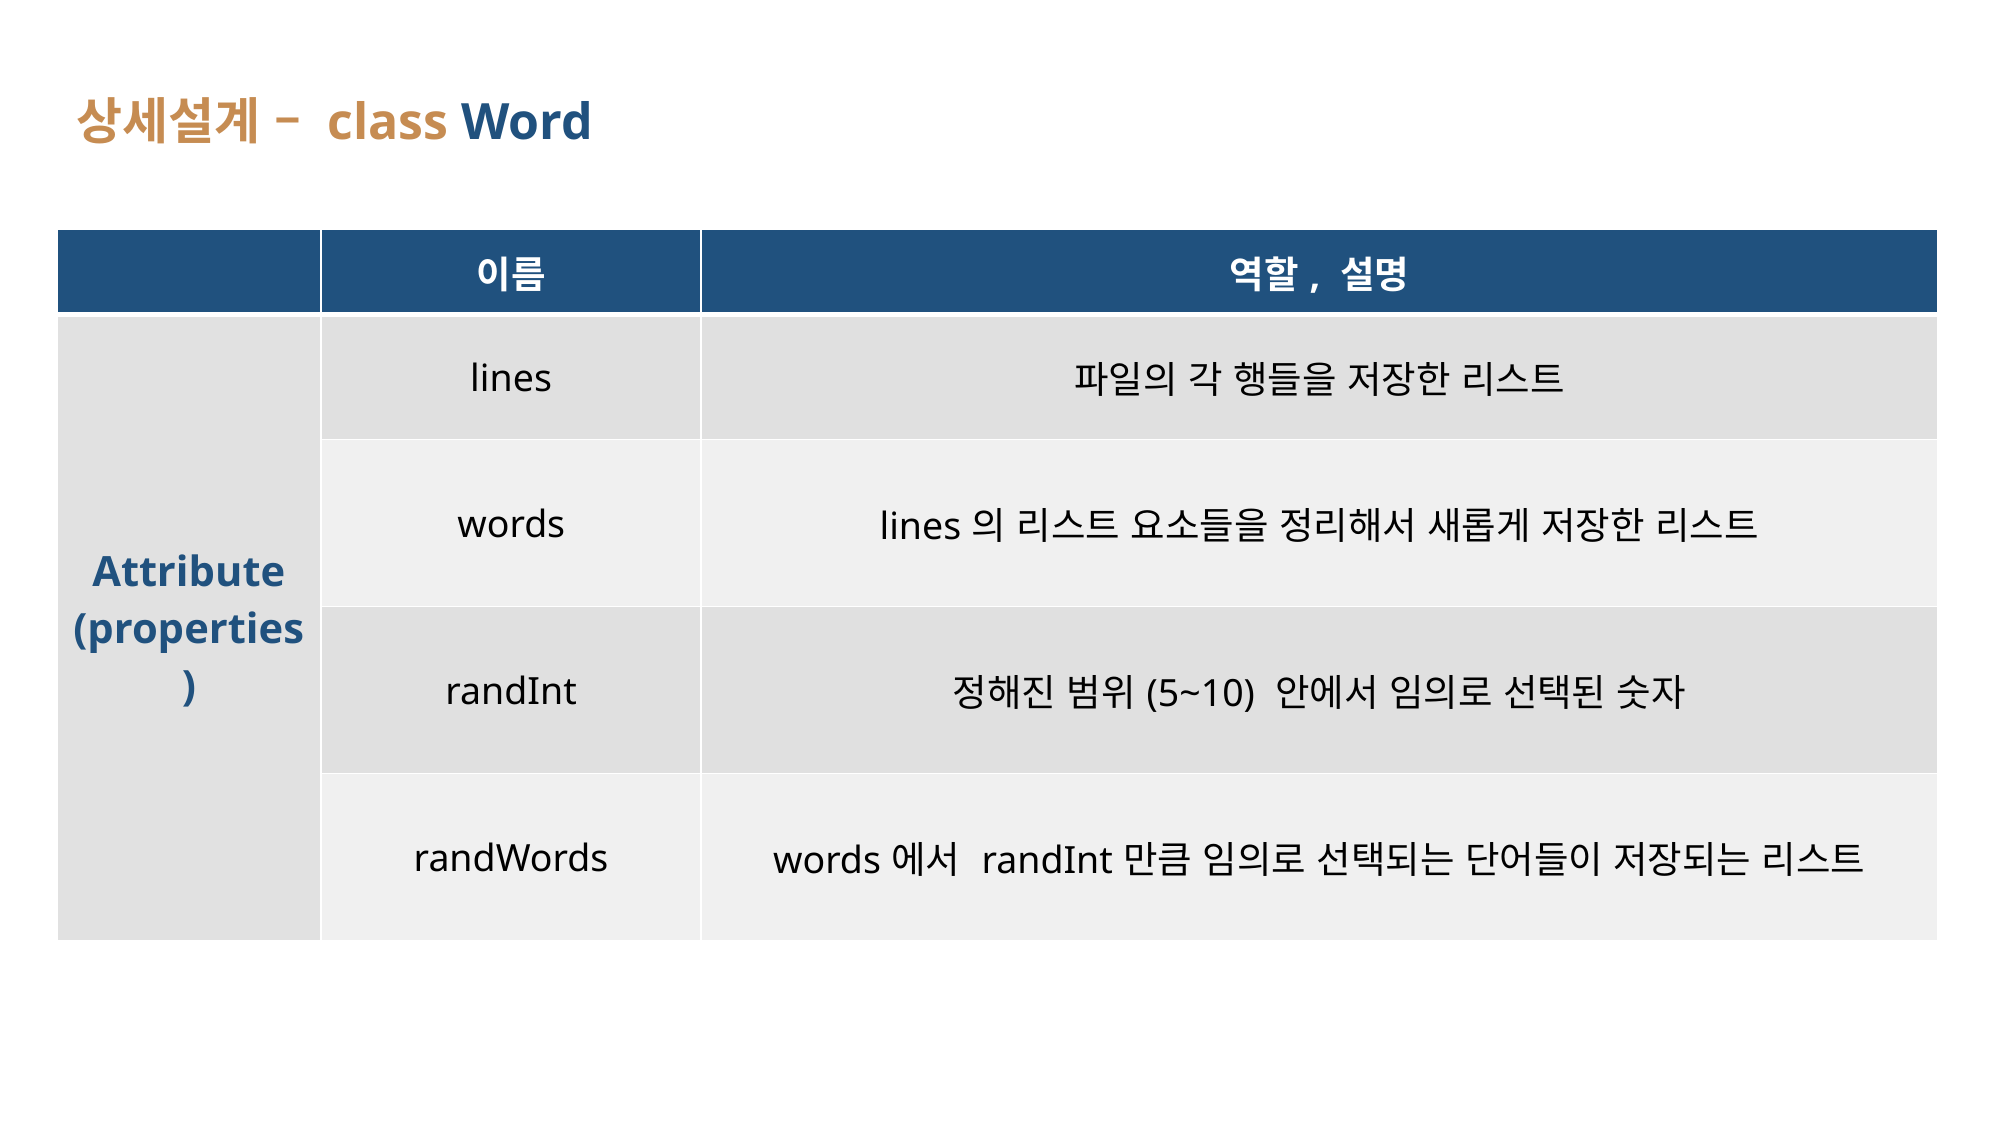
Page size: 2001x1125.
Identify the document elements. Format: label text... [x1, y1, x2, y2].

table_cell 파일의 각 행들을 저장한 리스트 [702, 317, 1937, 439]
table_cell words [322, 440, 700, 606]
table_header [58, 230, 320, 312]
table_cell randWords [322, 774, 700, 940]
table_cell Attribute (properties) [58, 317, 320, 940]
text_box 상세설계 – class Word [61, 81, 609, 157]
table_cell 정해진 범위(5~10) 안에서 임의로 선택된 숫자 [702, 607, 1937, 773]
table_cell lines [322, 317, 700, 439]
table_cell randInt [322, 607, 700, 773]
table_header 이름 [322, 230, 700, 312]
table_header 역할, 설명 [702, 230, 1937, 312]
table_cell words에서 randInt만큼 임의로 선택되는 단어들이 저장되는 리스트 [702, 774, 1937, 940]
table_cell lines의 리스트 요소들을 정리해서 새롭게 저장한 리스트 [702, 440, 1937, 606]
